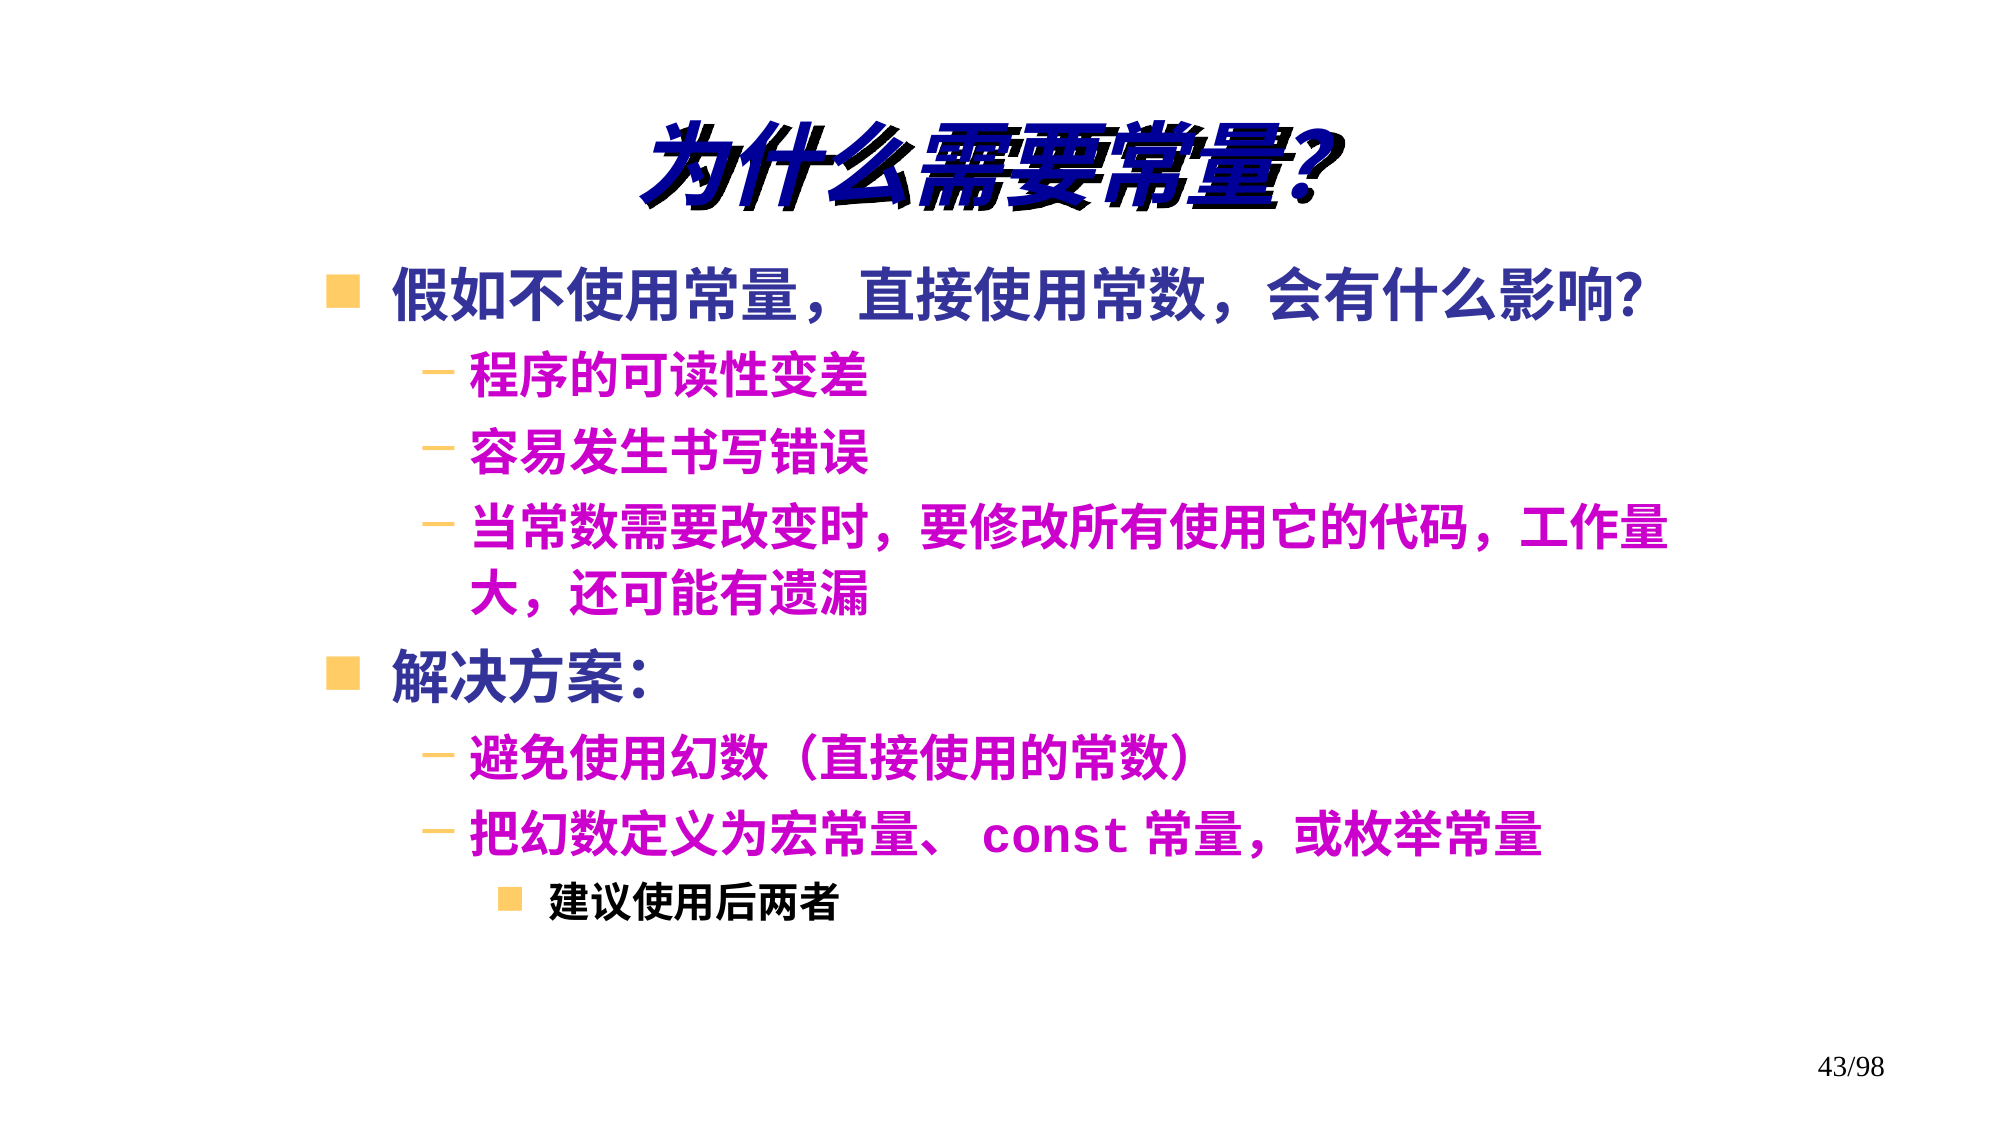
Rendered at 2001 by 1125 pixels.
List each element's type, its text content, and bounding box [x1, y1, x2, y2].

title 为什么需要常量？ [148, 101, 1855, 240]
list 假如不使用常量，直接使用常数，会有什么影响？ 程序的可读性变差 容易发生书写错误 当常数需要改变时，要修改所有使用它的代码，工作量大，还可能有遗漏 解决方案： 避免使用幻数（直接使用的常数） 把幻数定义为宏常量、const常量，或枚举常量 建议使用后两者 [314, 243, 1721, 1001]
